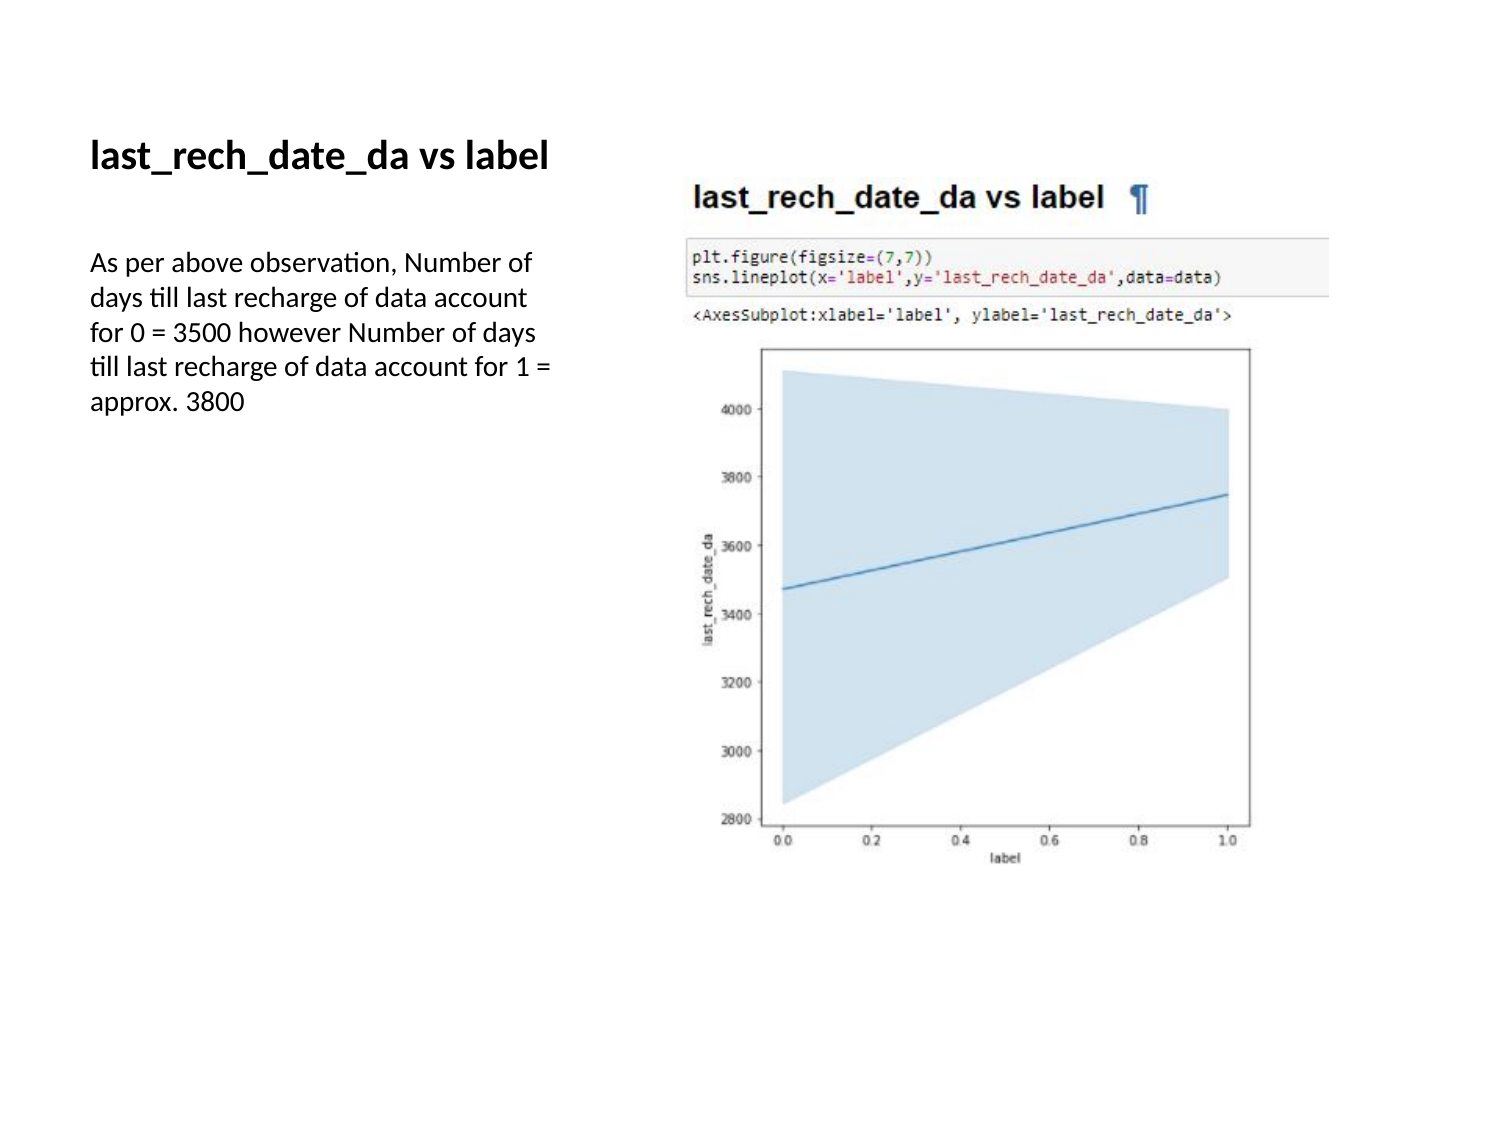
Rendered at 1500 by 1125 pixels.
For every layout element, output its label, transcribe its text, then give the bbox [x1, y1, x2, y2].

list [682, 176, 1329, 873]
title last_rech_date_da vs label [75, 44, 569, 235]
list As per above observation, Number of days till last recharge of data account for 0 = 3500 however Number of days till last recharge of data account for 1 = approx. 3800 [75, 235, 569, 1005]
